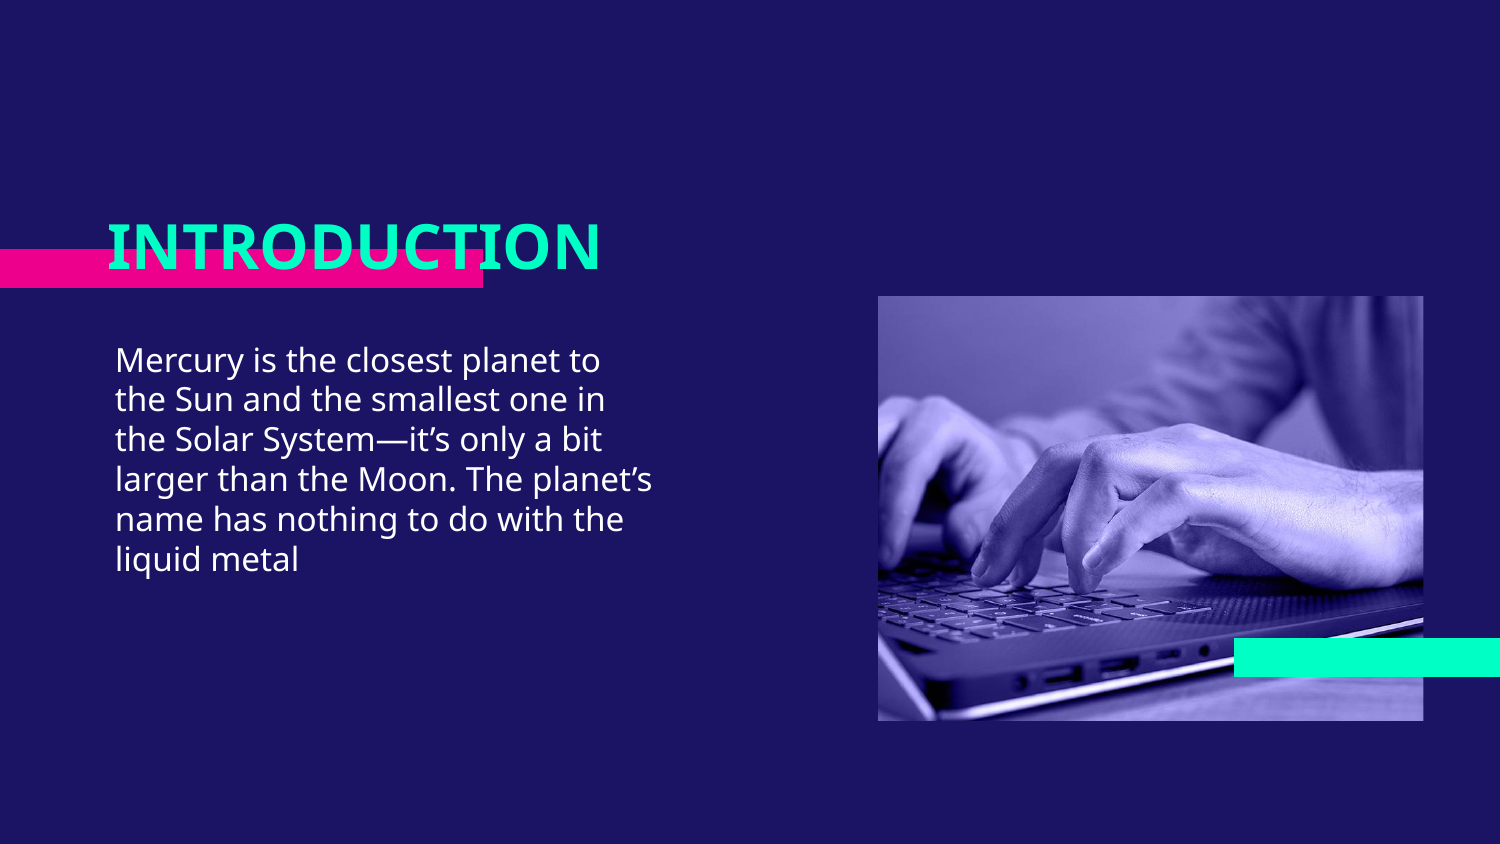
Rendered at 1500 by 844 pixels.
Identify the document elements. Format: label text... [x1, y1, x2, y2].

list Mercury is the closest planet to the Sun and the smallest one in the Solar System—it’s only a bit larger than the Moon. The planet’s name has nothing to do with the liquid metal [99, 323, 677, 674]
text_box [1427, 637, 1500, 678]
title INTRODUCTION [92, 191, 677, 302]
picture [877, 296, 1424, 721]
